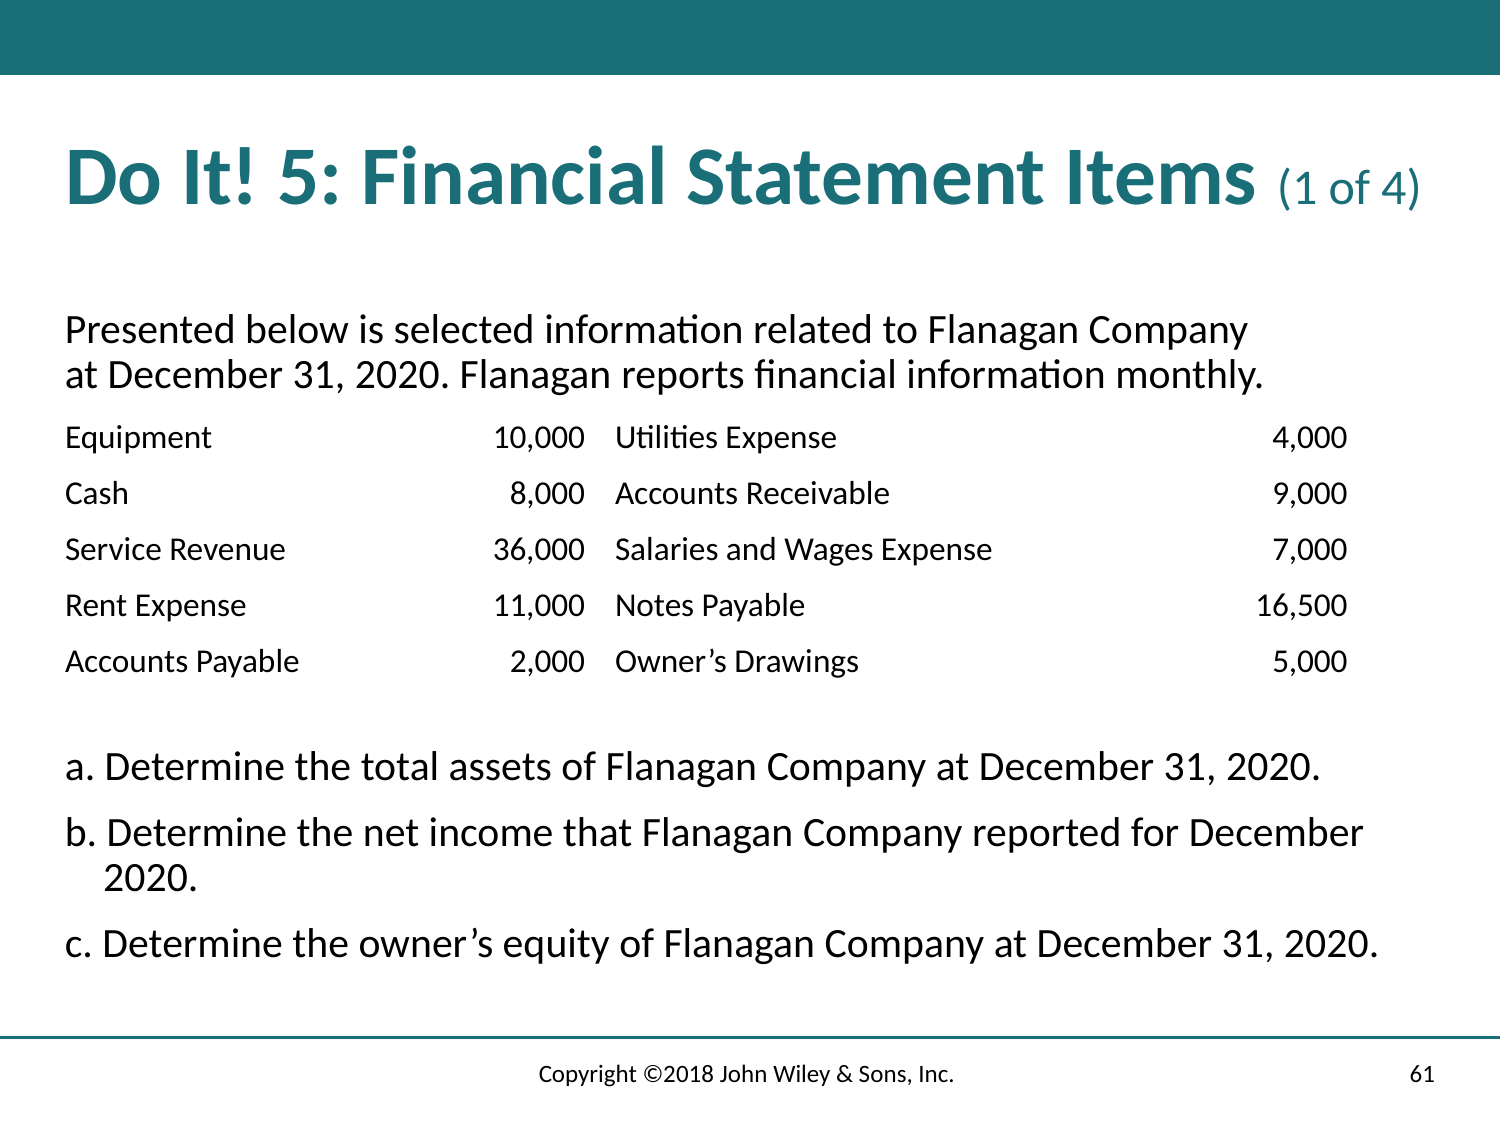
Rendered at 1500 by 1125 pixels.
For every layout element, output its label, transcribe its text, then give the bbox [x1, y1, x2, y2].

table_cell 2,000 [401, 637, 599, 692]
table_header 10,000 [401, 413, 599, 466]
title Do It! 5: Financial Statement Items (1 of 4) [50, 125, 1475, 250]
table_header Equipment [51, 413, 399, 466]
list a. Determine the total assets of Flanagan Company at December 31, 2020. b. Determine the net income that Flanagan Company reported for December 2020. c. Determine the owner’s equity of Flanagan Company at December 31, 2020. [50, 737, 1400, 1000]
list Presented below is selected information related to Flanagan Company at December 31, 2020. Flanagan reports financial information monthly. [50, 299, 1300, 399]
table_cell 36,000 [401, 525, 599, 580]
table_header Utilities Expense [601, 413, 1099, 466]
table_cell 11,000 [401, 581, 599, 636]
table_cell 7,000 [1101, 525, 1362, 580]
table_cell 5,000 [1101, 637, 1362, 692]
table_cell Service Revenue [51, 525, 399, 580]
table_cell 9,000 [1101, 471, 1362, 524]
table_cell Accounts Payable [51, 637, 399, 692]
table_cell 8,000 [401, 471, 599, 524]
table_header 4,000 [1101, 413, 1362, 466]
table_cell Cash [51, 471, 399, 524]
table_cell 16,500 [1101, 581, 1362, 636]
footer Copyright ©2018 John Wiley & Sons, Inc. [496, 1042, 1004, 1103]
table_cell Salaries and Wages Expense [601, 525, 1099, 580]
slide_number 61 [1059, 1042, 1450, 1103]
table_cell Rent Expense [51, 581, 399, 636]
table_cell Owner’s Drawings [601, 637, 1099, 692]
table_cell Accounts Receivable [601, 471, 1099, 524]
table_cell Notes Payable [601, 581, 1099, 636]
